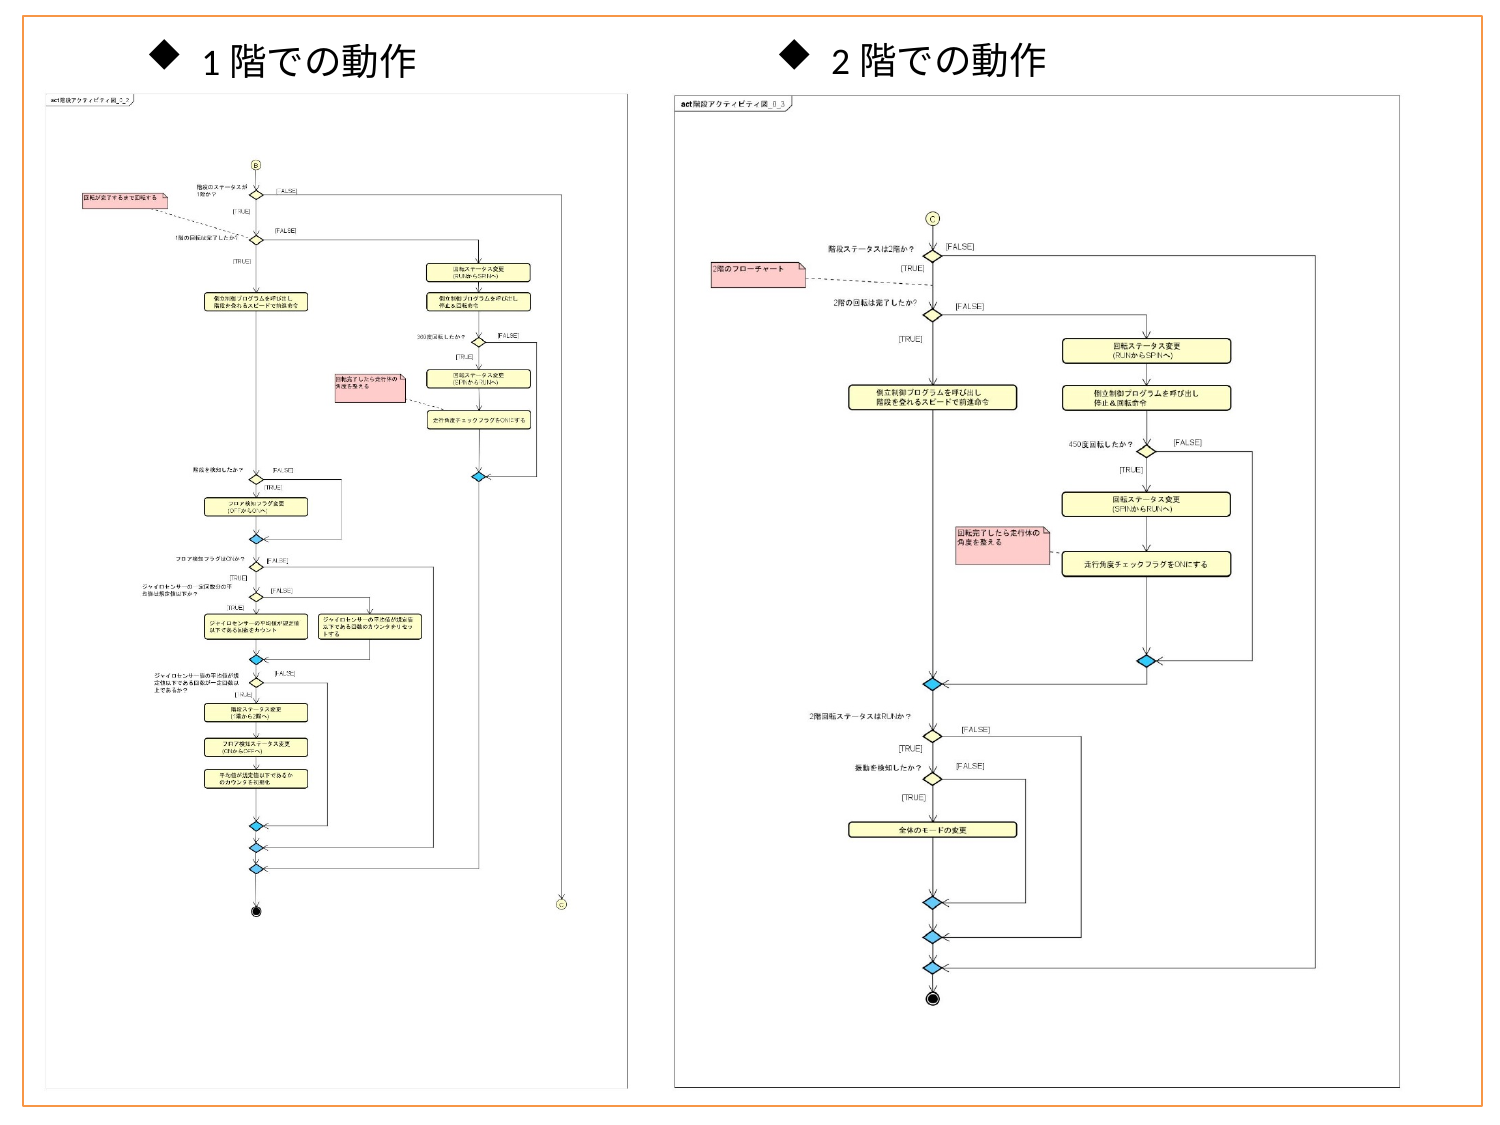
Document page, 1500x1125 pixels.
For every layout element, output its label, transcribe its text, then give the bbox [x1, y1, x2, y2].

picture [667, 89, 1407, 1094]
text_box [21, 14, 1484, 1108]
text_box 2階での動作 [760, 29, 1062, 88]
picture [41, 89, 633, 1094]
text_box 1階での動作 [131, 30, 432, 88]
